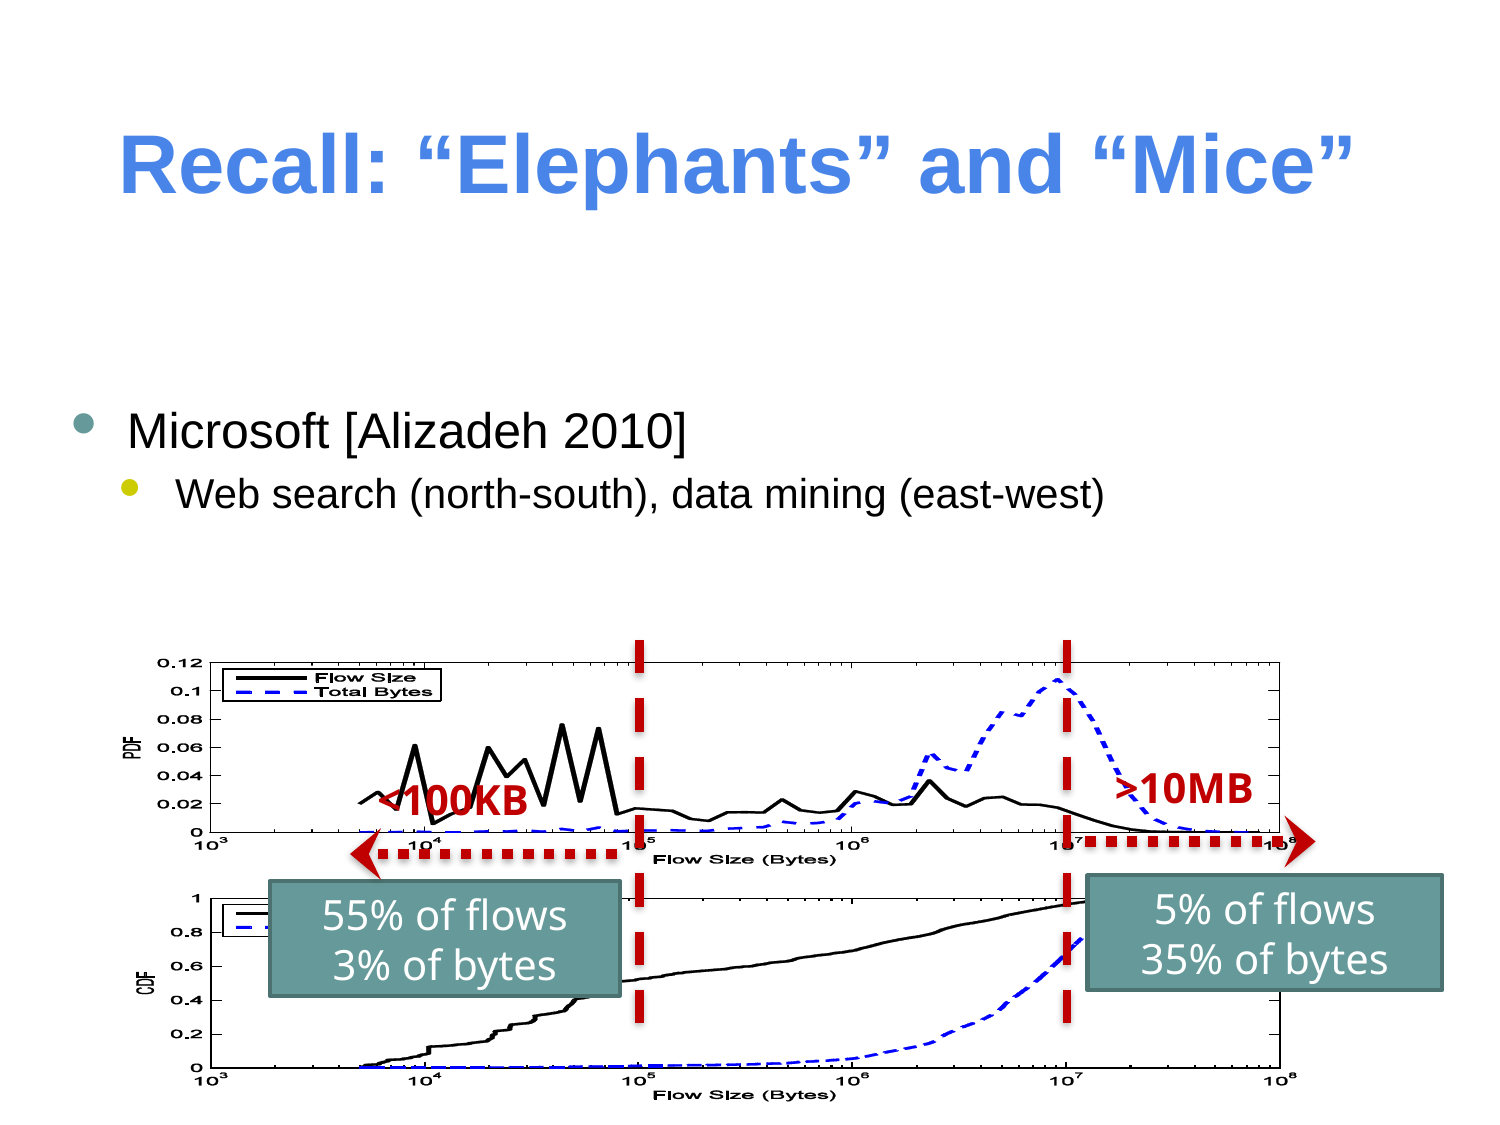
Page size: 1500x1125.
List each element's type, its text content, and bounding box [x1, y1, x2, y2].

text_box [349, 765, 622, 855]
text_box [1085, 753, 1351, 842]
title Recall: “Elephants” and “Mice” [75, 20, 1425, 301]
text_box 5% of flows 35% of bytes [1310, 873, 1444, 992]
list Microsoft [Alizadeh 2010] Web search (north-south), data mining (east-west) [55, 391, 1485, 564]
picture [112, 649, 1306, 1105]
